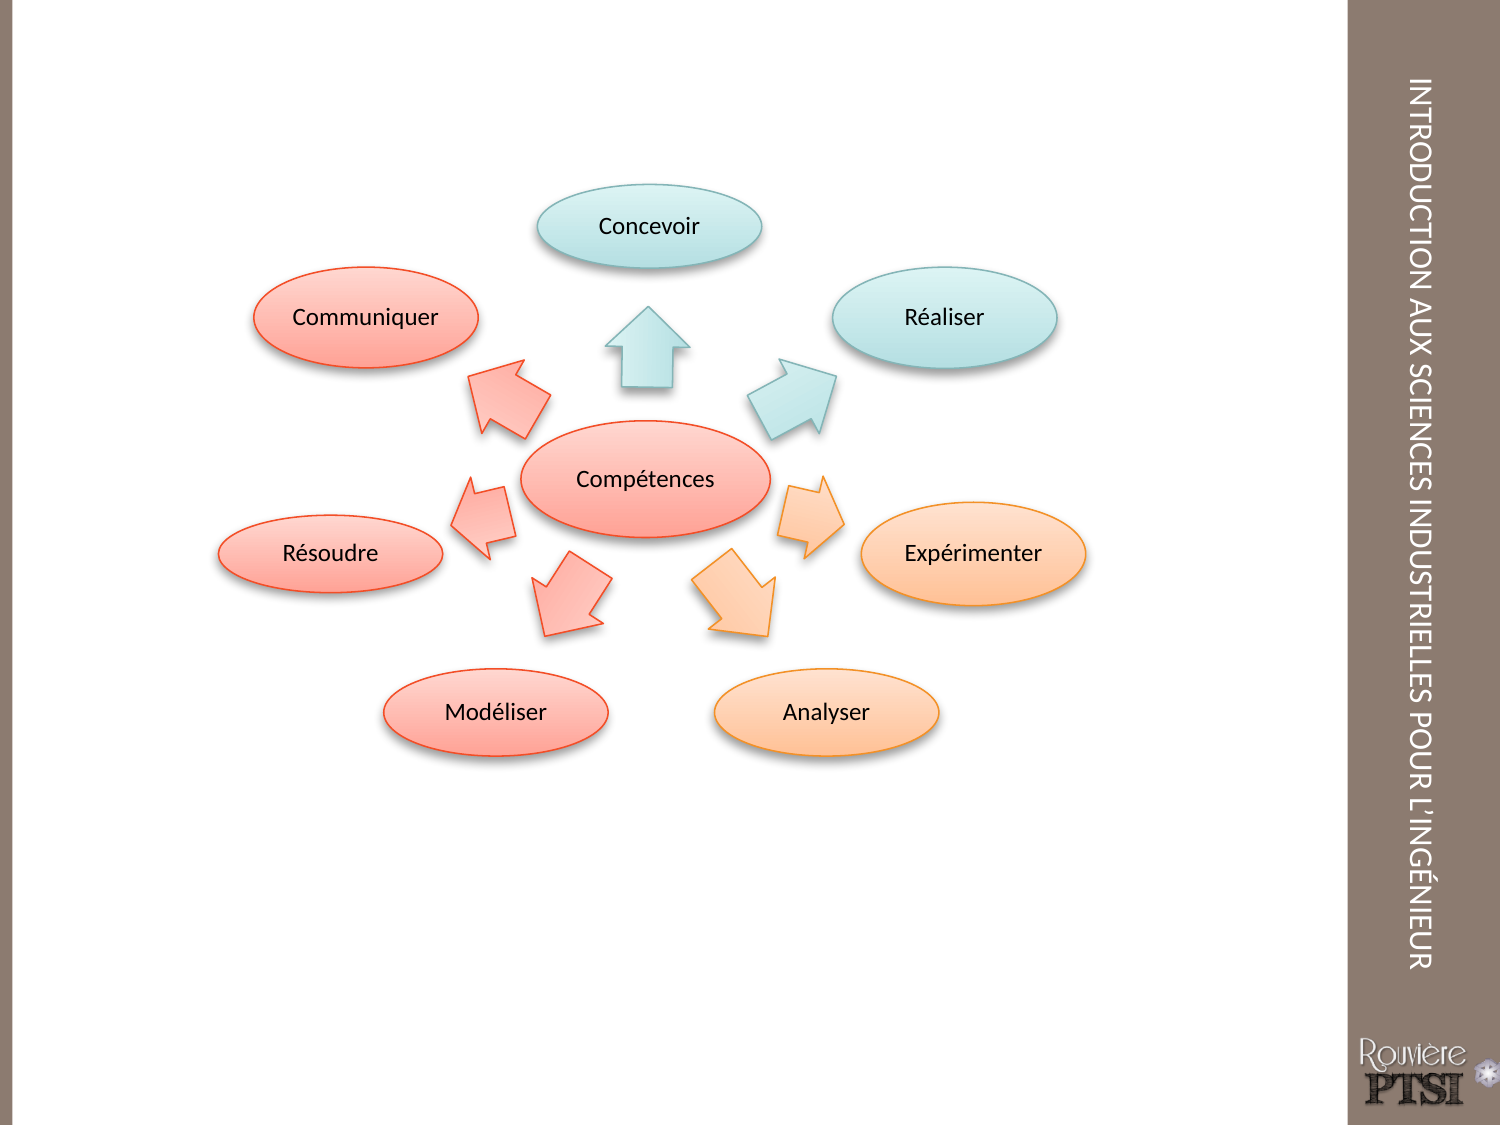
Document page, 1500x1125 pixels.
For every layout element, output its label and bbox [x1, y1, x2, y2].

text_box [40, 30, 1251, 897]
picture [1359, 1037, 1500, 1109]
